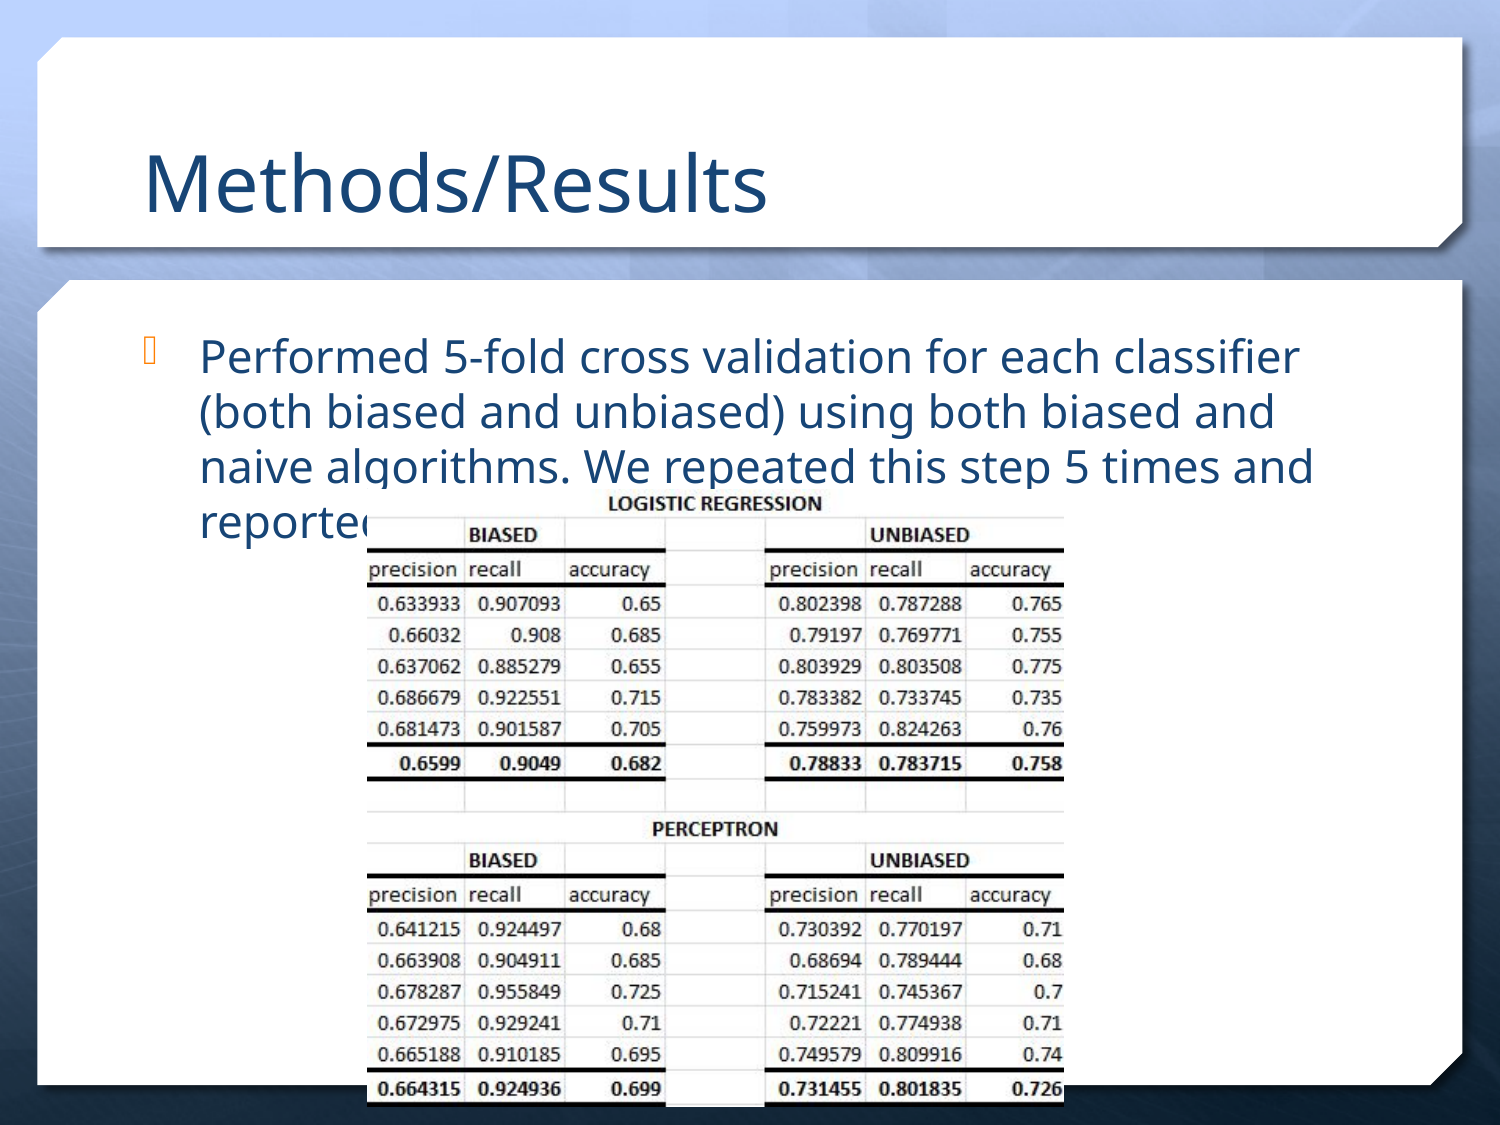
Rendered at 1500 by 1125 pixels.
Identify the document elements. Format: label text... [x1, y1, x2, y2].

list Performed 5-fold cross validation for each classifier (both biased and unbiased) using both biased and naive algorithms. We repeated this step 5 times and reported the results. [127, 319, 1372, 978]
title Methods/Results [127, 48, 1372, 236]
picture [367, 488, 1064, 1107]
